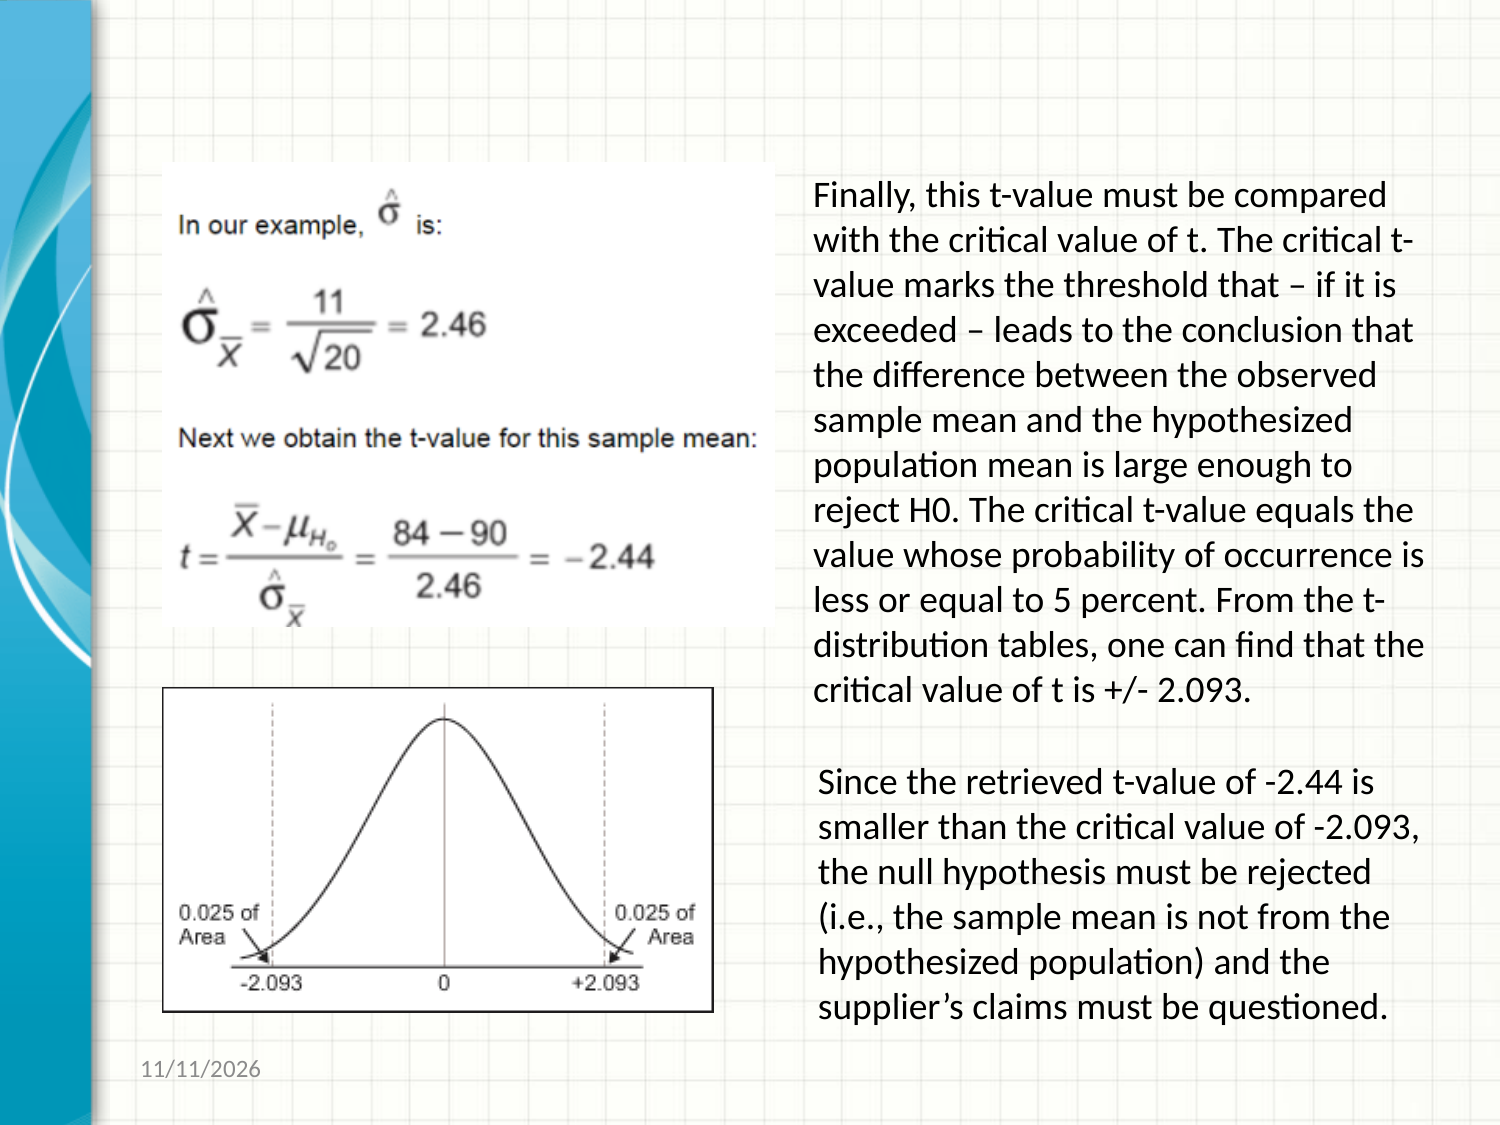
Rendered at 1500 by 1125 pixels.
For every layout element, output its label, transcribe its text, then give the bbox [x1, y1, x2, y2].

text_box Finally, this t-value must be compared with the critical value of t. The critical t-value marks the threshold that – if it is exceeded – leads to the conclusion that the difference between the observed sample mean and the hypothesized population mean is large enough to reject H0. The critical t-value equals the value whose probability of occurrence is less or equal to 5 percent. From the t-distribution tables, one can find that the critical value of t is +/- 2.093. [798, 162, 1449, 718]
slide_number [125, 1037, 475, 1098]
picture [0, 0, 1500, 1125]
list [162, 162, 776, 627]
text_box Since the retrieved t-value of -2.44 is smaller than the critical value of -2.093, the null hypothesis must be rejected (i.e., the sample mean is not from the hypothesized population) and the supplier’s claims must be questioned. [803, 749, 1454, 1035]
